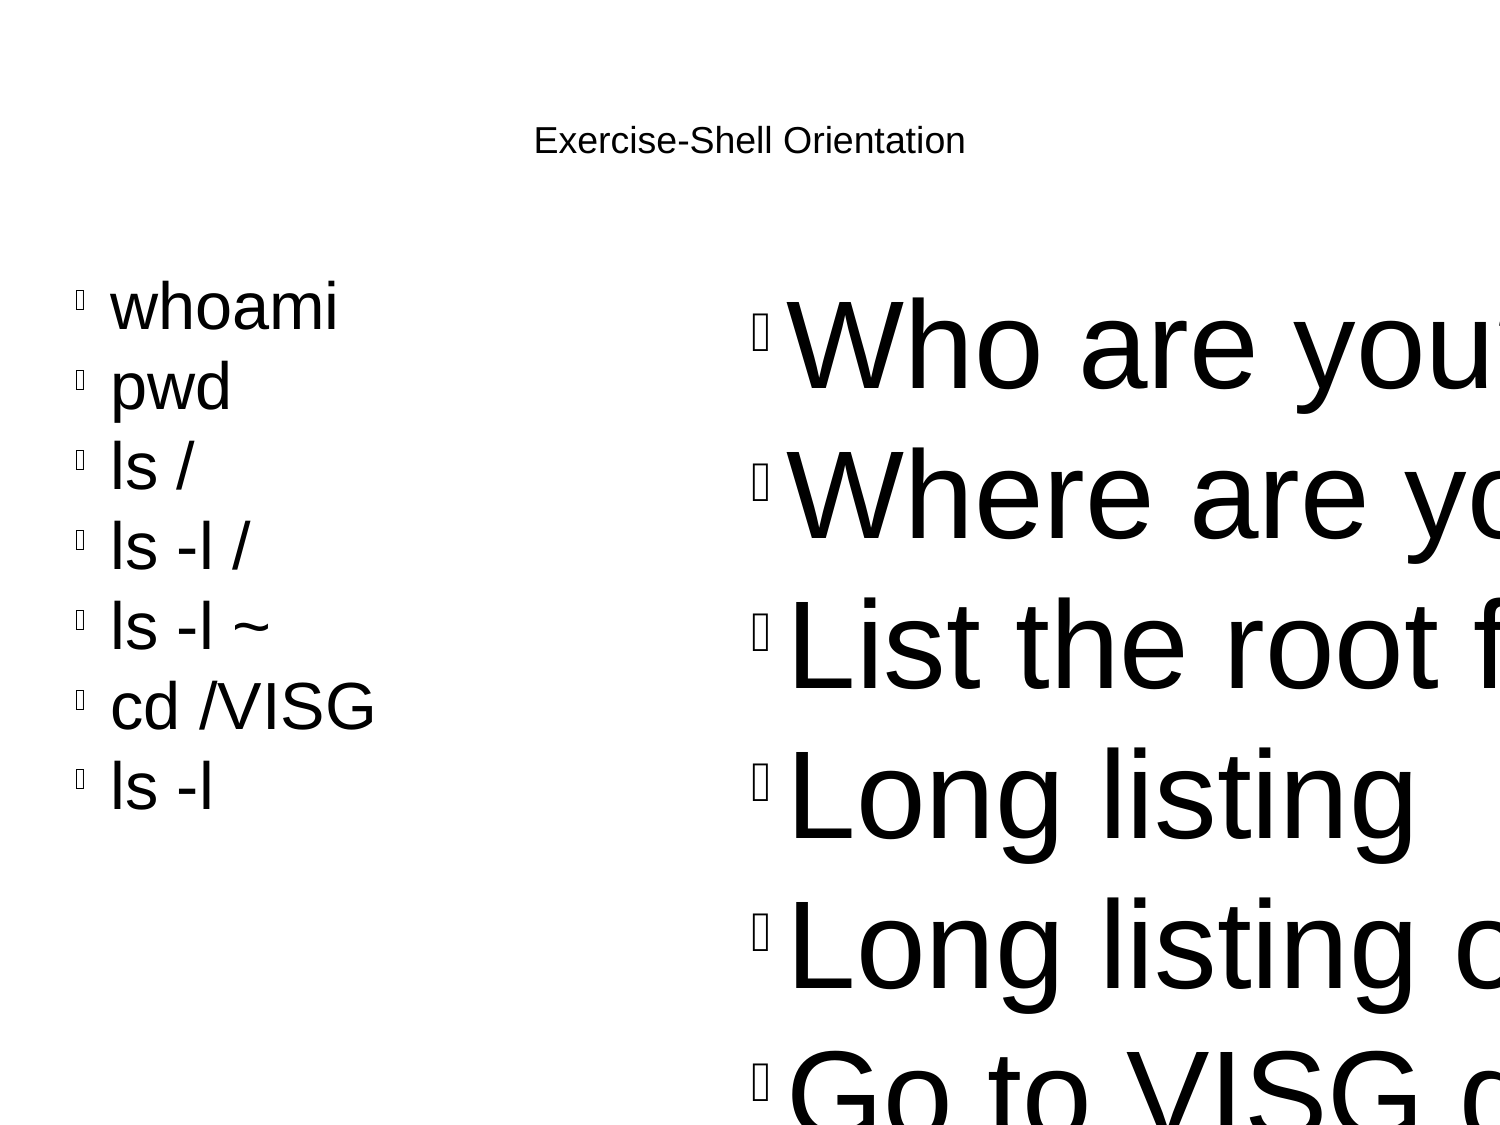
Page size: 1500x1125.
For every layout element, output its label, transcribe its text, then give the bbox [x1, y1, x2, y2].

text_box Exercise-Shell Orientation [75, 44, 1425, 233]
text_box Who are you? Where are you? List the root filesystem Long listing Long listing of home Go to VISG dir List the files [751, 263, 1396, 916]
text_box whoami pwd ls / ls -l / ls -l ~ cd /VISG ls -l [74, 263, 719, 916]
